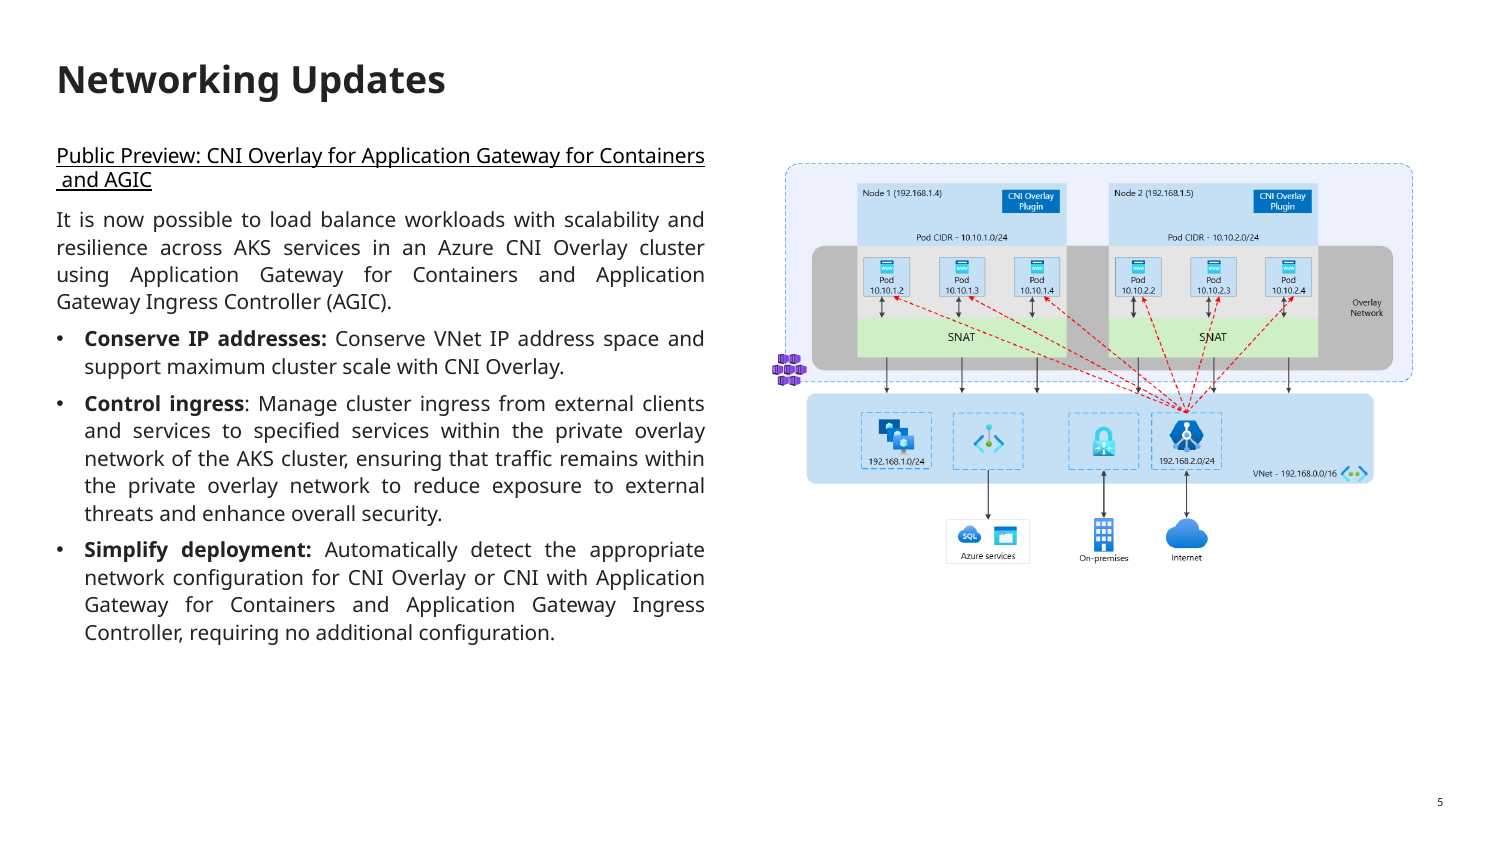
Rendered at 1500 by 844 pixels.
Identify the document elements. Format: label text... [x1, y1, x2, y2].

list Public Preview: CNI Overlay for Application Gateway for Containers and AGIC It is now possible to load balance workloads with scalability and resilience across AKS services in an Azure CNI Overlay cluster using Application Gateway for Containers and Application Gateway Ingress Controller (AGIC). Conserve IP addresses: Conserve VNet IP address space and support maximum cluster scale with CNI Overlay. Control ingress: Manage cluster ingress from external clients and services to specified services within the private overlay network of the AKS cluster, ensuring that traffic remains within the private overlay network to reduce exposure to external threats and enhance overall security. Simplify deployment: Automatically detect the appropriate network configuration for CNI Overlay or CNI with Application Gateway for Containers and Application Gateway Ingress Controller, requiring no additional configuration. [56, 140, 706, 760]
title Networking Updates [56, 56, 1444, 113]
picture [749, 150, 1426, 580]
